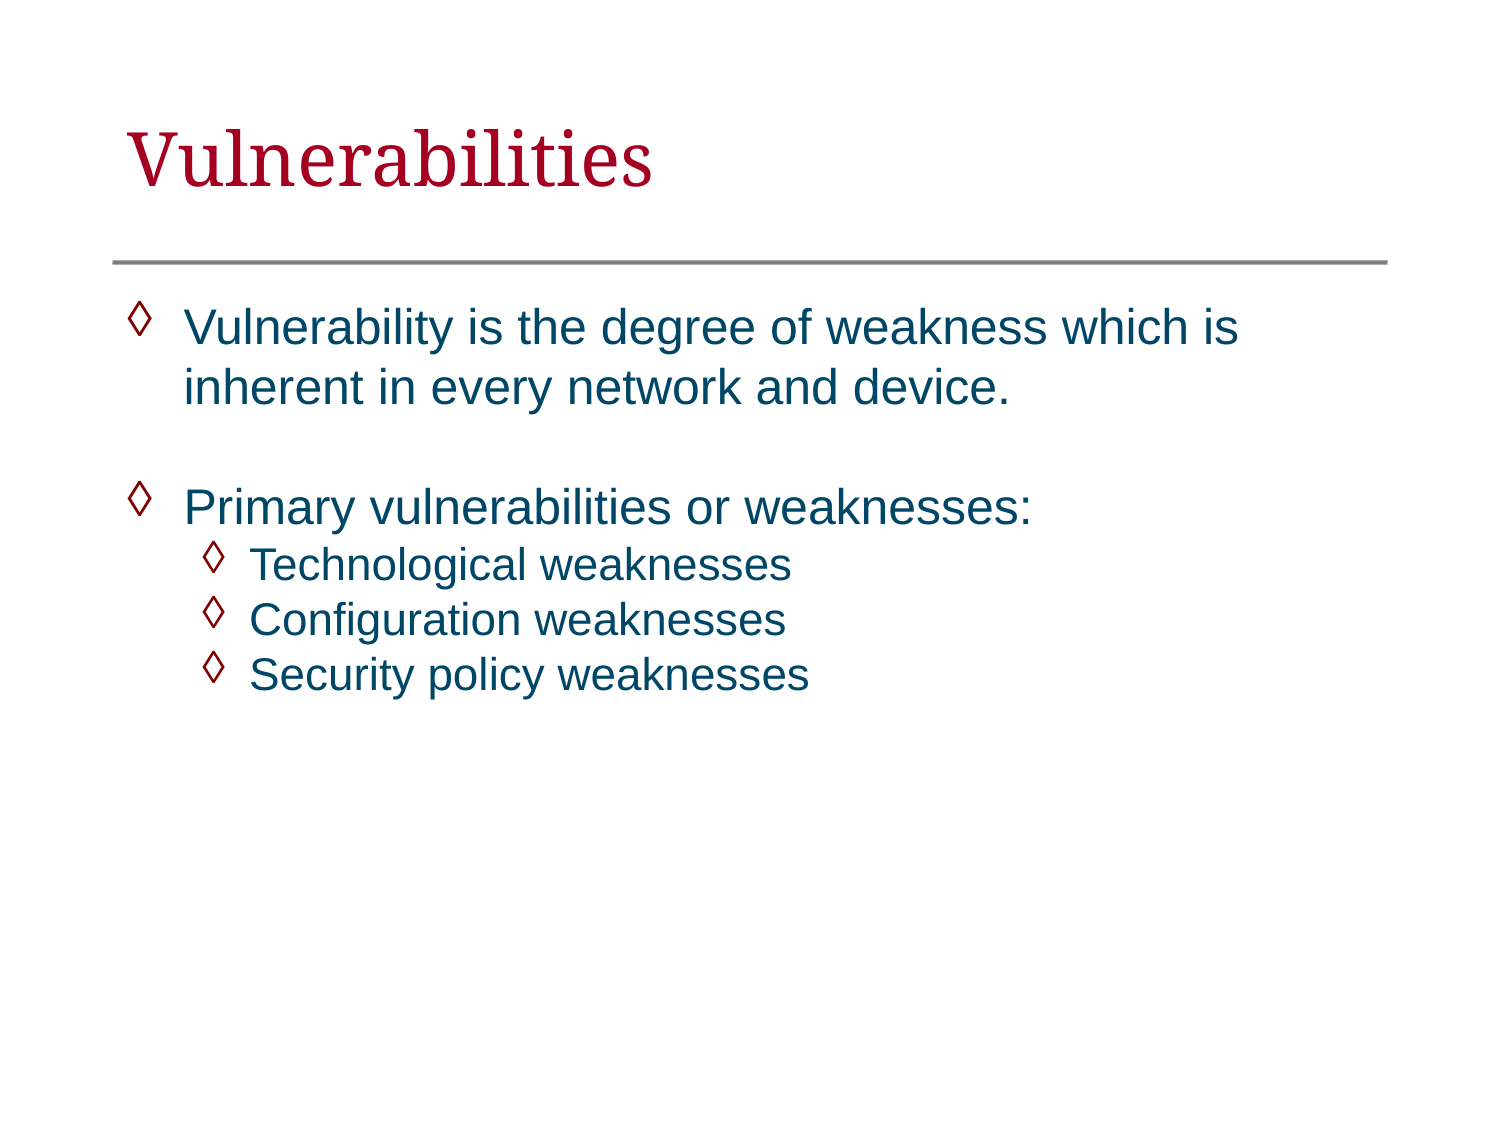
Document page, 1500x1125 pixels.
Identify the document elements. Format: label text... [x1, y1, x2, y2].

text_box Vulnerabilities [112, 75, 1388, 238]
text_box Vulnerability is the degree of weakness which is inherent in every network and device. Primary vulnerabilities or weaknesses: Technological weaknesses Configuration weaknesses Security policy weaknesses [112, 287, 1388, 1000]
